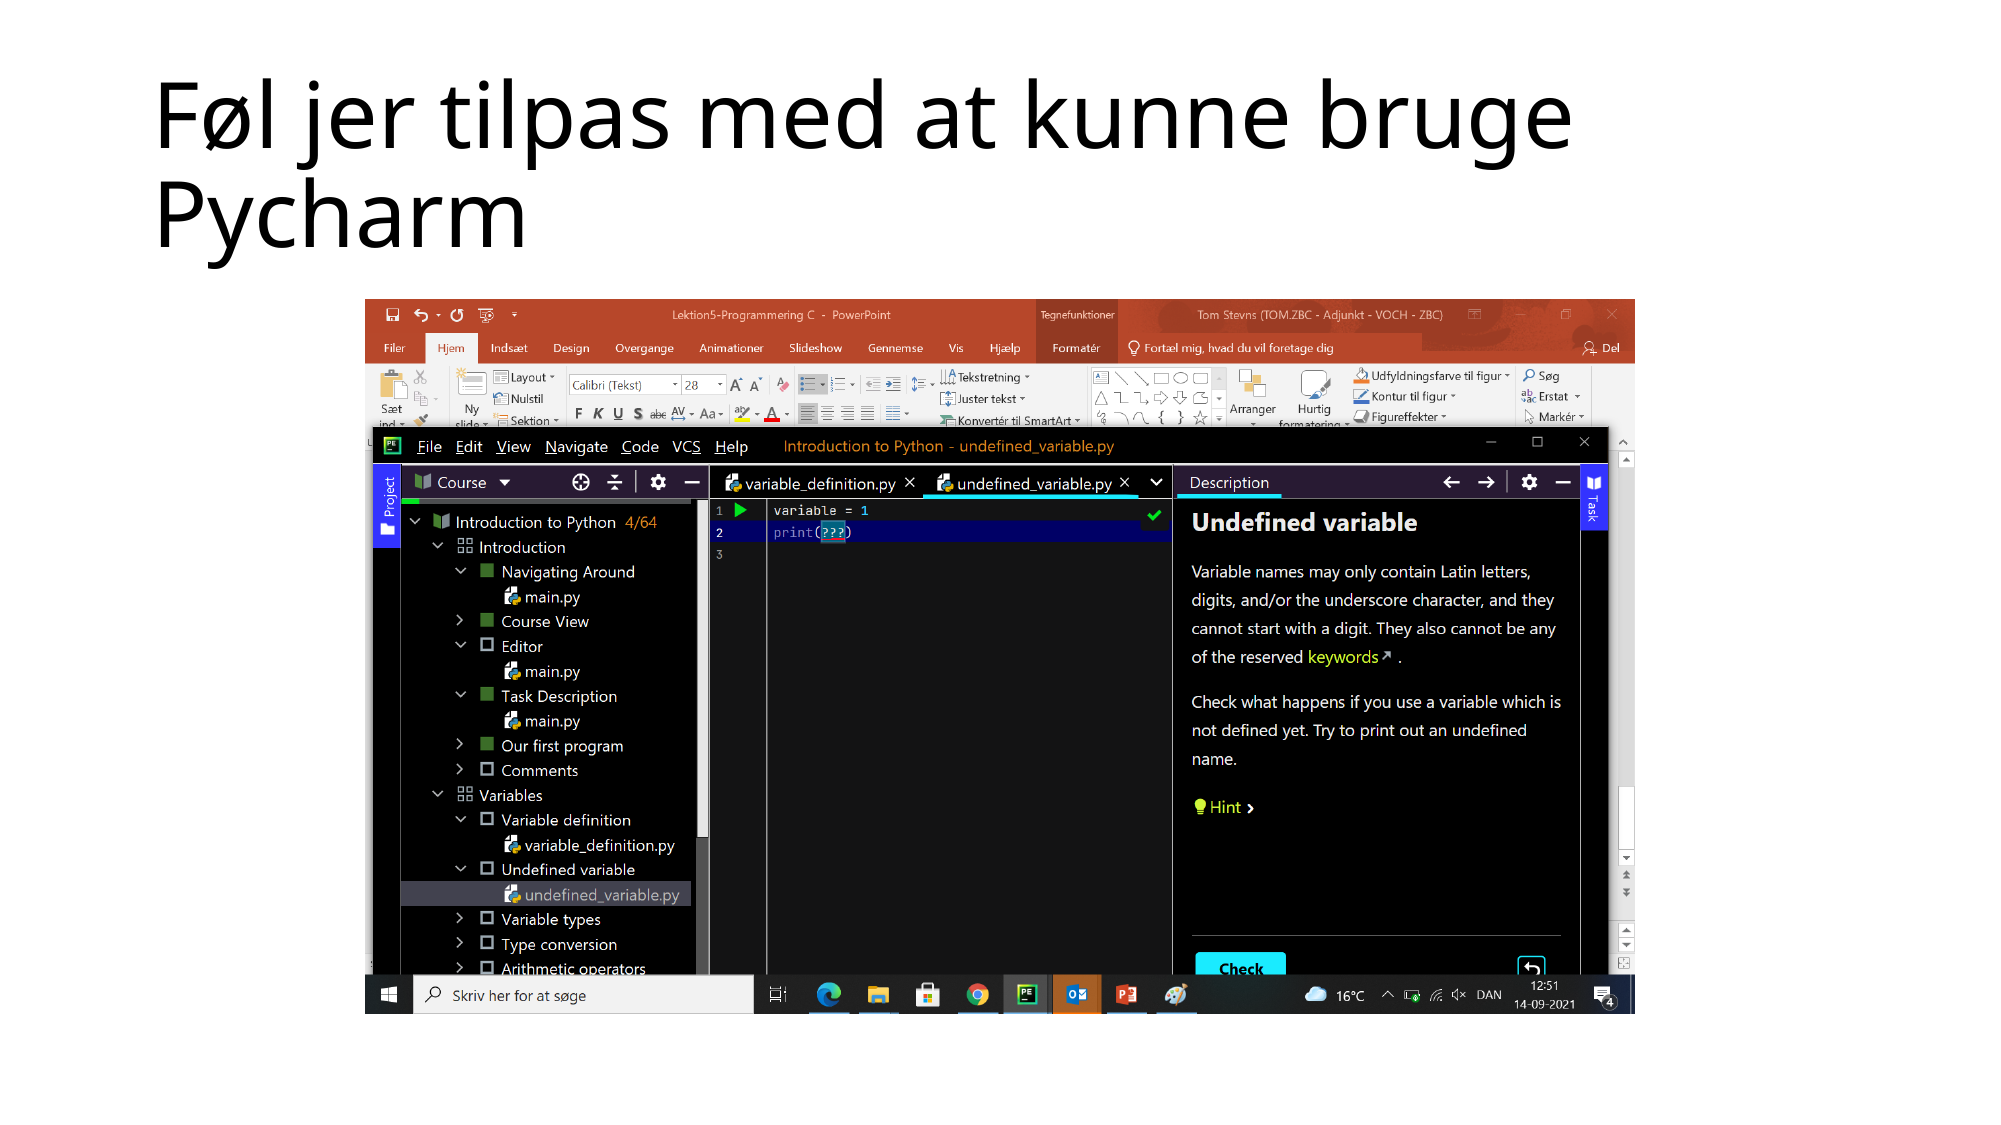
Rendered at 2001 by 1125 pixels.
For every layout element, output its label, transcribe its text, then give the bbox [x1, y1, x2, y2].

title Føl jer tilpas med at kunne bruge Pycharm [137, 59, 1863, 278]
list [365, 299, 1635, 1014]
